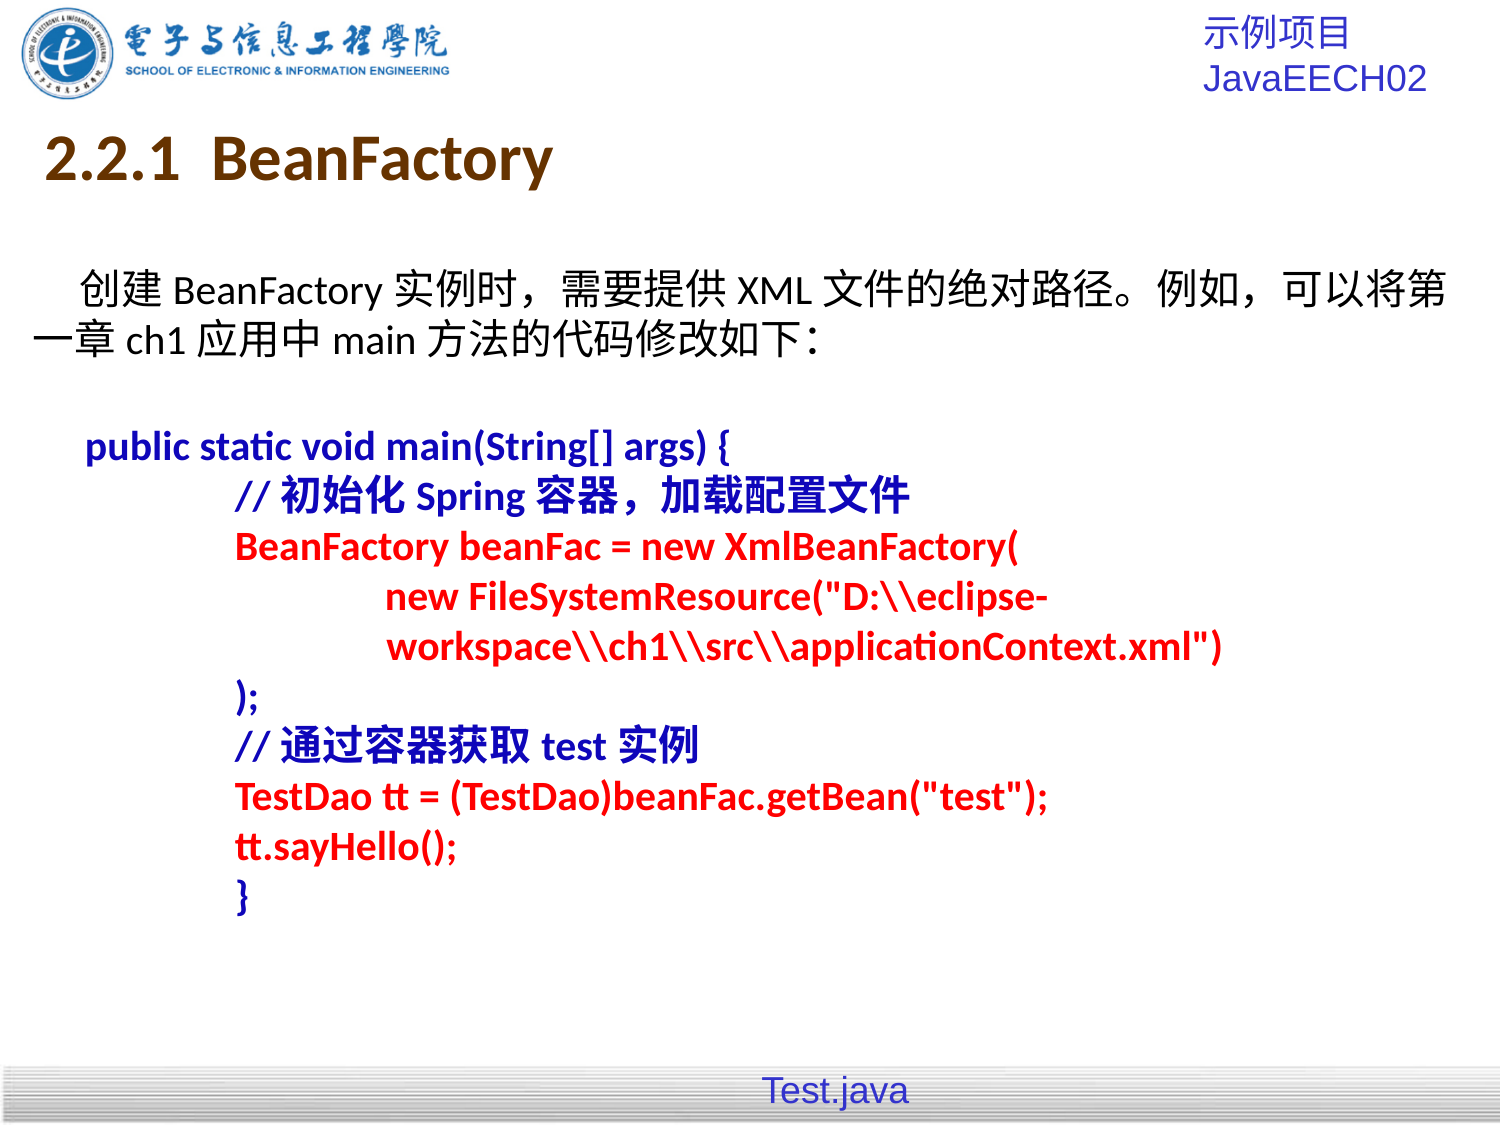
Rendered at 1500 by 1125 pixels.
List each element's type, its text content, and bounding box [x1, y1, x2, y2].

text_box 创建BeanFactory实例时，需要提供XML文件的绝对路径。例如，可以将第一章ch1应用中main方法的代码修改如下： [17, 255, 1483, 371]
picture [0, 149, 1500, 1125]
text_box public static void main(String[] args) { //初始化Spring容器，加载配置文件 BeanFactory beanFac = new XmlBeanFactory( new FileSystemResource("D:\\eclipse- workspace\\ch1\\src\\applicationContext.xml") ); //通过容器获取test实例 TestDao tt = (TestDao)beanFac.getBean("test"); tt.sayHello(); } [70, 411, 1464, 927]
text_box Test.java [746, 1058, 1498, 1119]
title 2.2.1 BeanFactory [29, 101, 1380, 206]
text_box 示例项目 JavaEECH02 [1188, 1, 1496, 106]
picture [0, 4, 892, 102]
